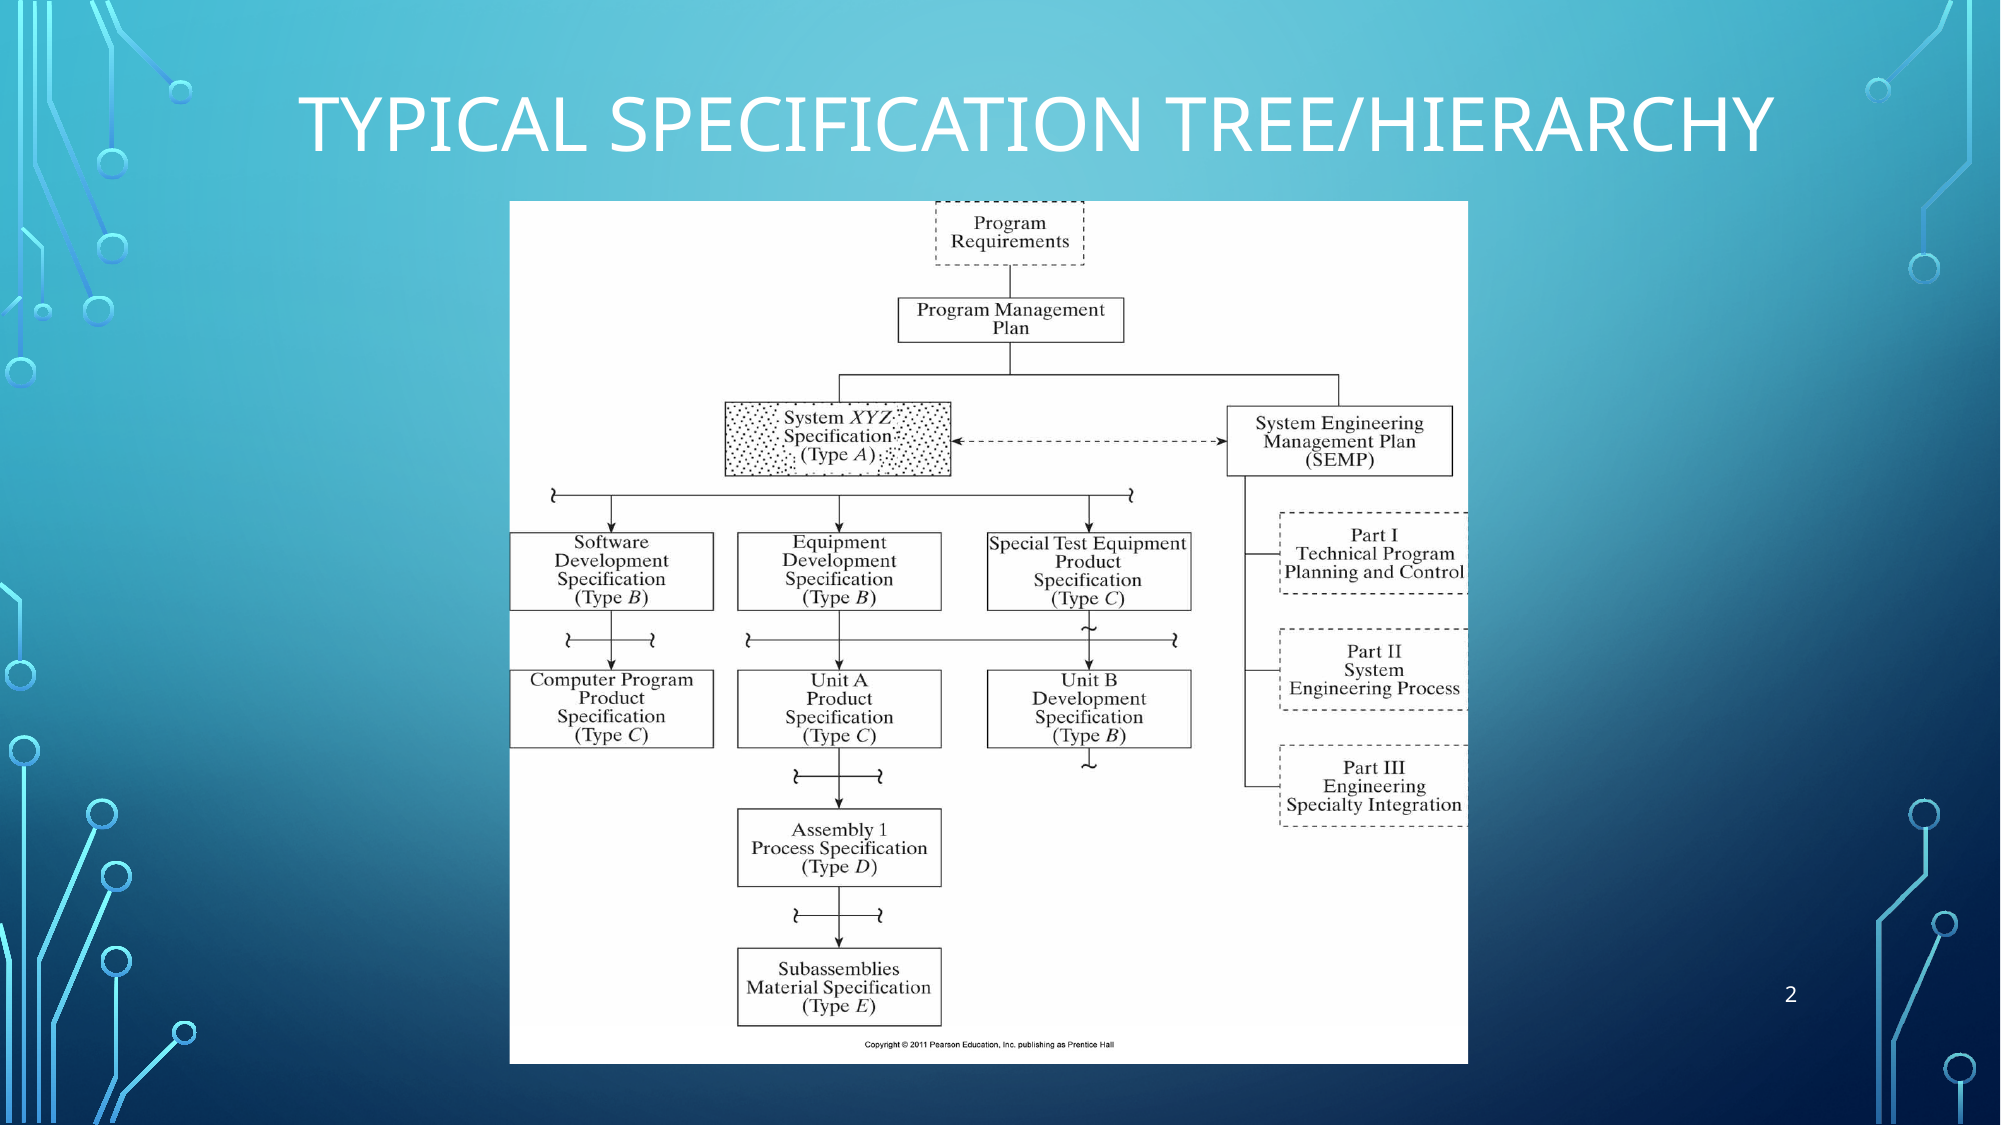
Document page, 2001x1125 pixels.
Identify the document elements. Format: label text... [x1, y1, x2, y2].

title Typical specification Tree/Hierarchy [225, 33, 1851, 222]
slide_number 2 [1685, 965, 1813, 1025]
picture [509, 201, 1469, 1064]
